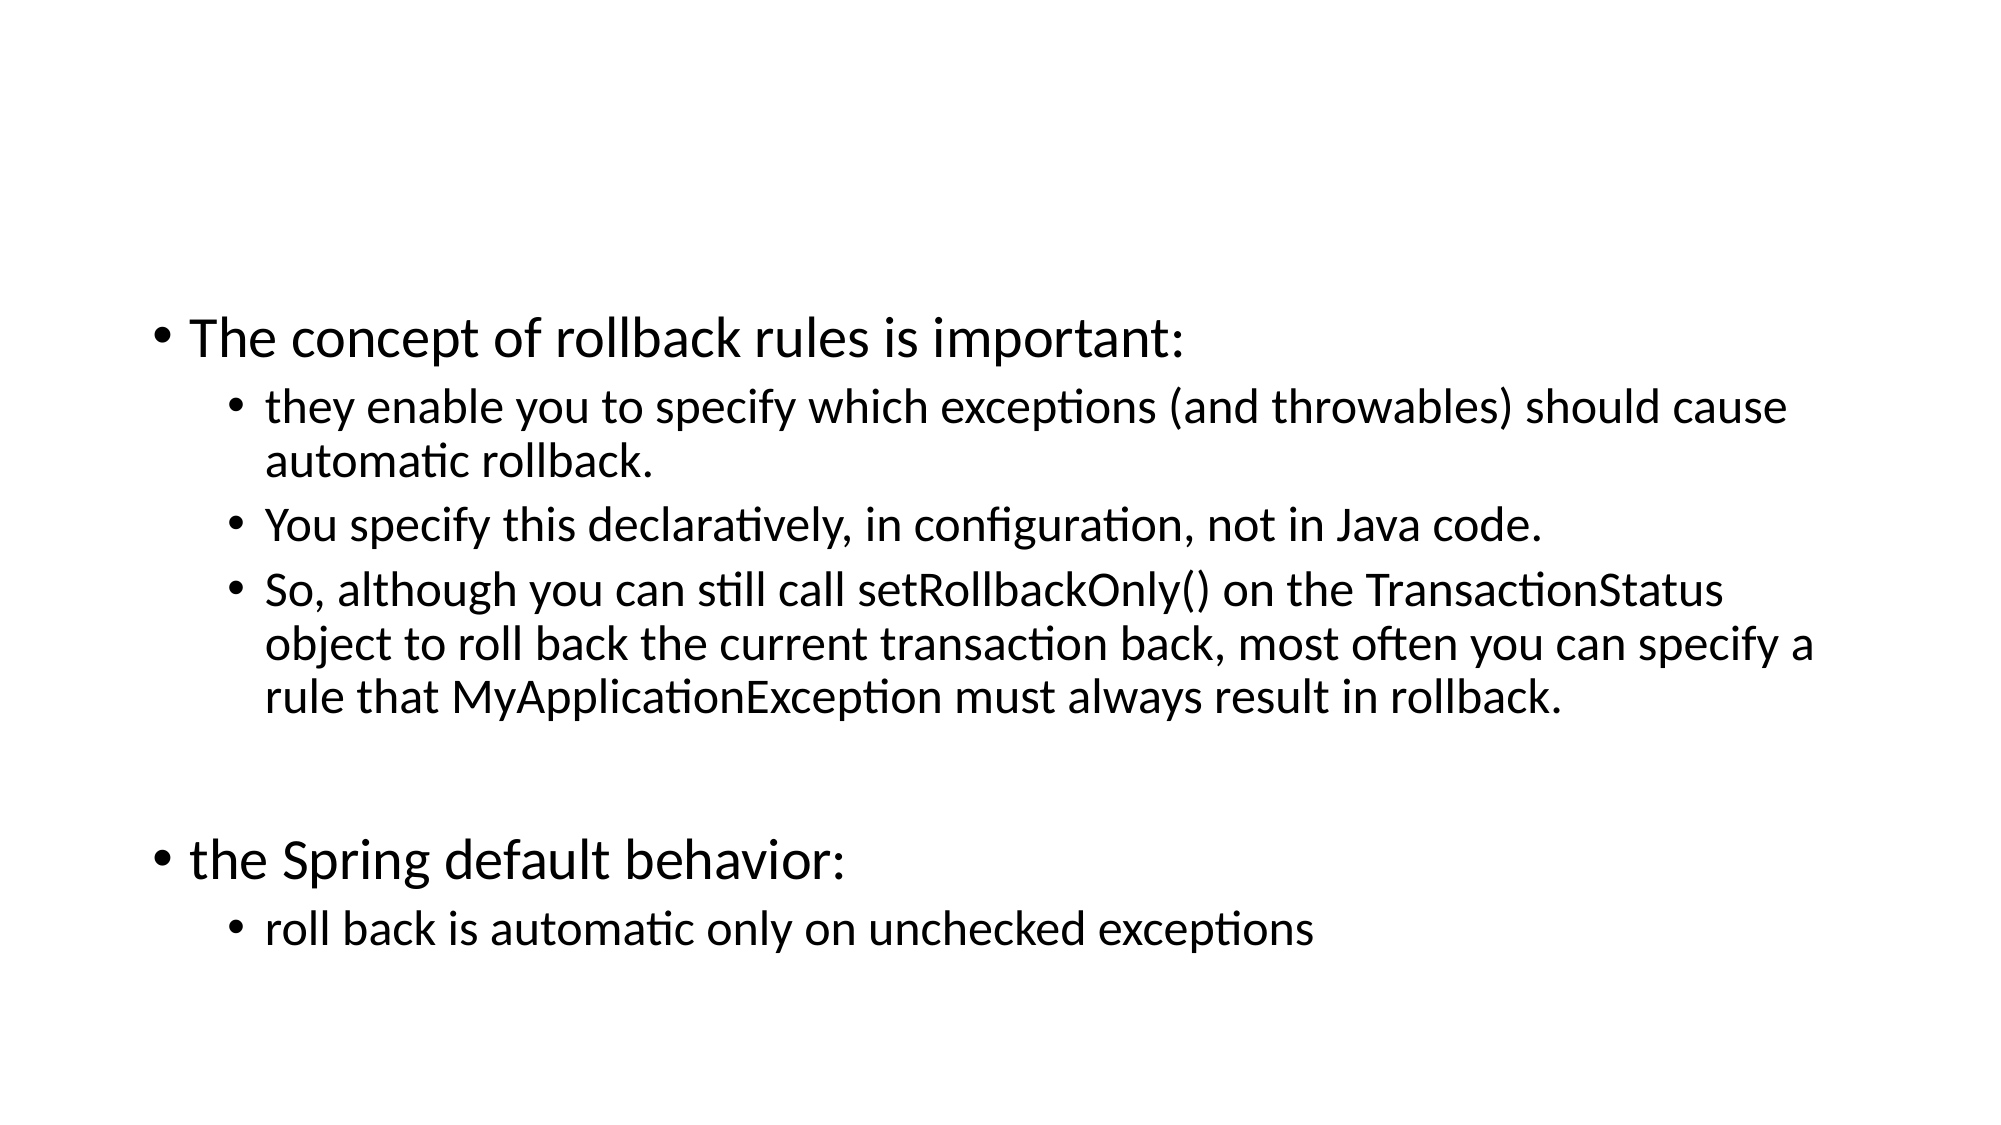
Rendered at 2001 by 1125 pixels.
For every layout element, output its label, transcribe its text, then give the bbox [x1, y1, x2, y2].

list The concept of rollback rules is important: they enable you to specify which exceptions (and throwables) should cause automatic rollback. You specify this declaratively, in configuration, not in Java code. So, although you can still call setRollbackOnly() on the TransactionStatus object to roll back the current transaction back, most often you can specify a rule that MyApplicationException must always result in rollback. the Spring default behavior: roll back is automatic only on unchecked exceptions [137, 299, 1863, 1014]
